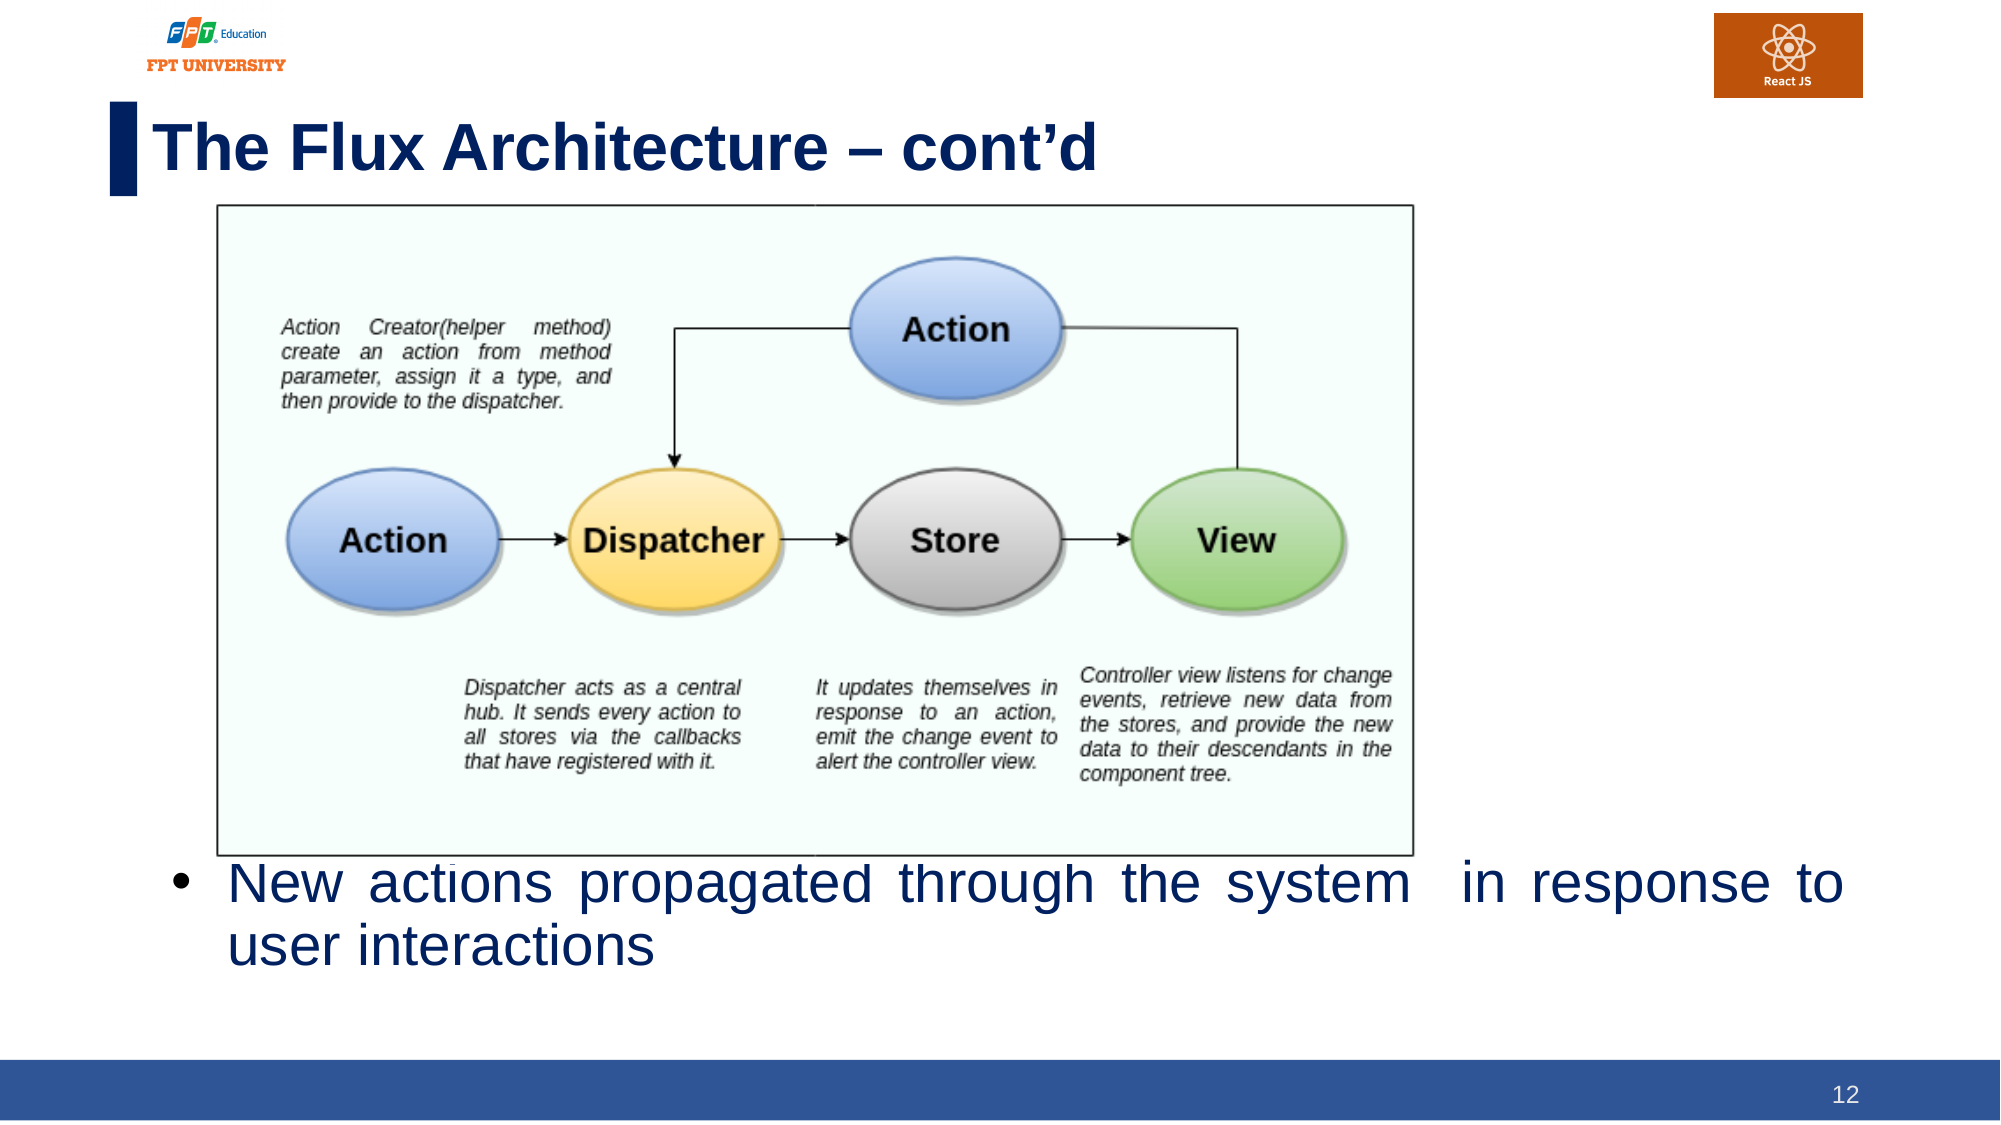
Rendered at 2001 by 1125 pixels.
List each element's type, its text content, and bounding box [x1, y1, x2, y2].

title The Flux Architecture – cont’d [137, 101, 1863, 197]
picture [137, 1, 291, 86]
slide_number 12 [1424, 1063, 1875, 1123]
picture [208, 195, 1426, 864]
list New actions propagated through the system in response to user interactions [137, 251, 1863, 1064]
